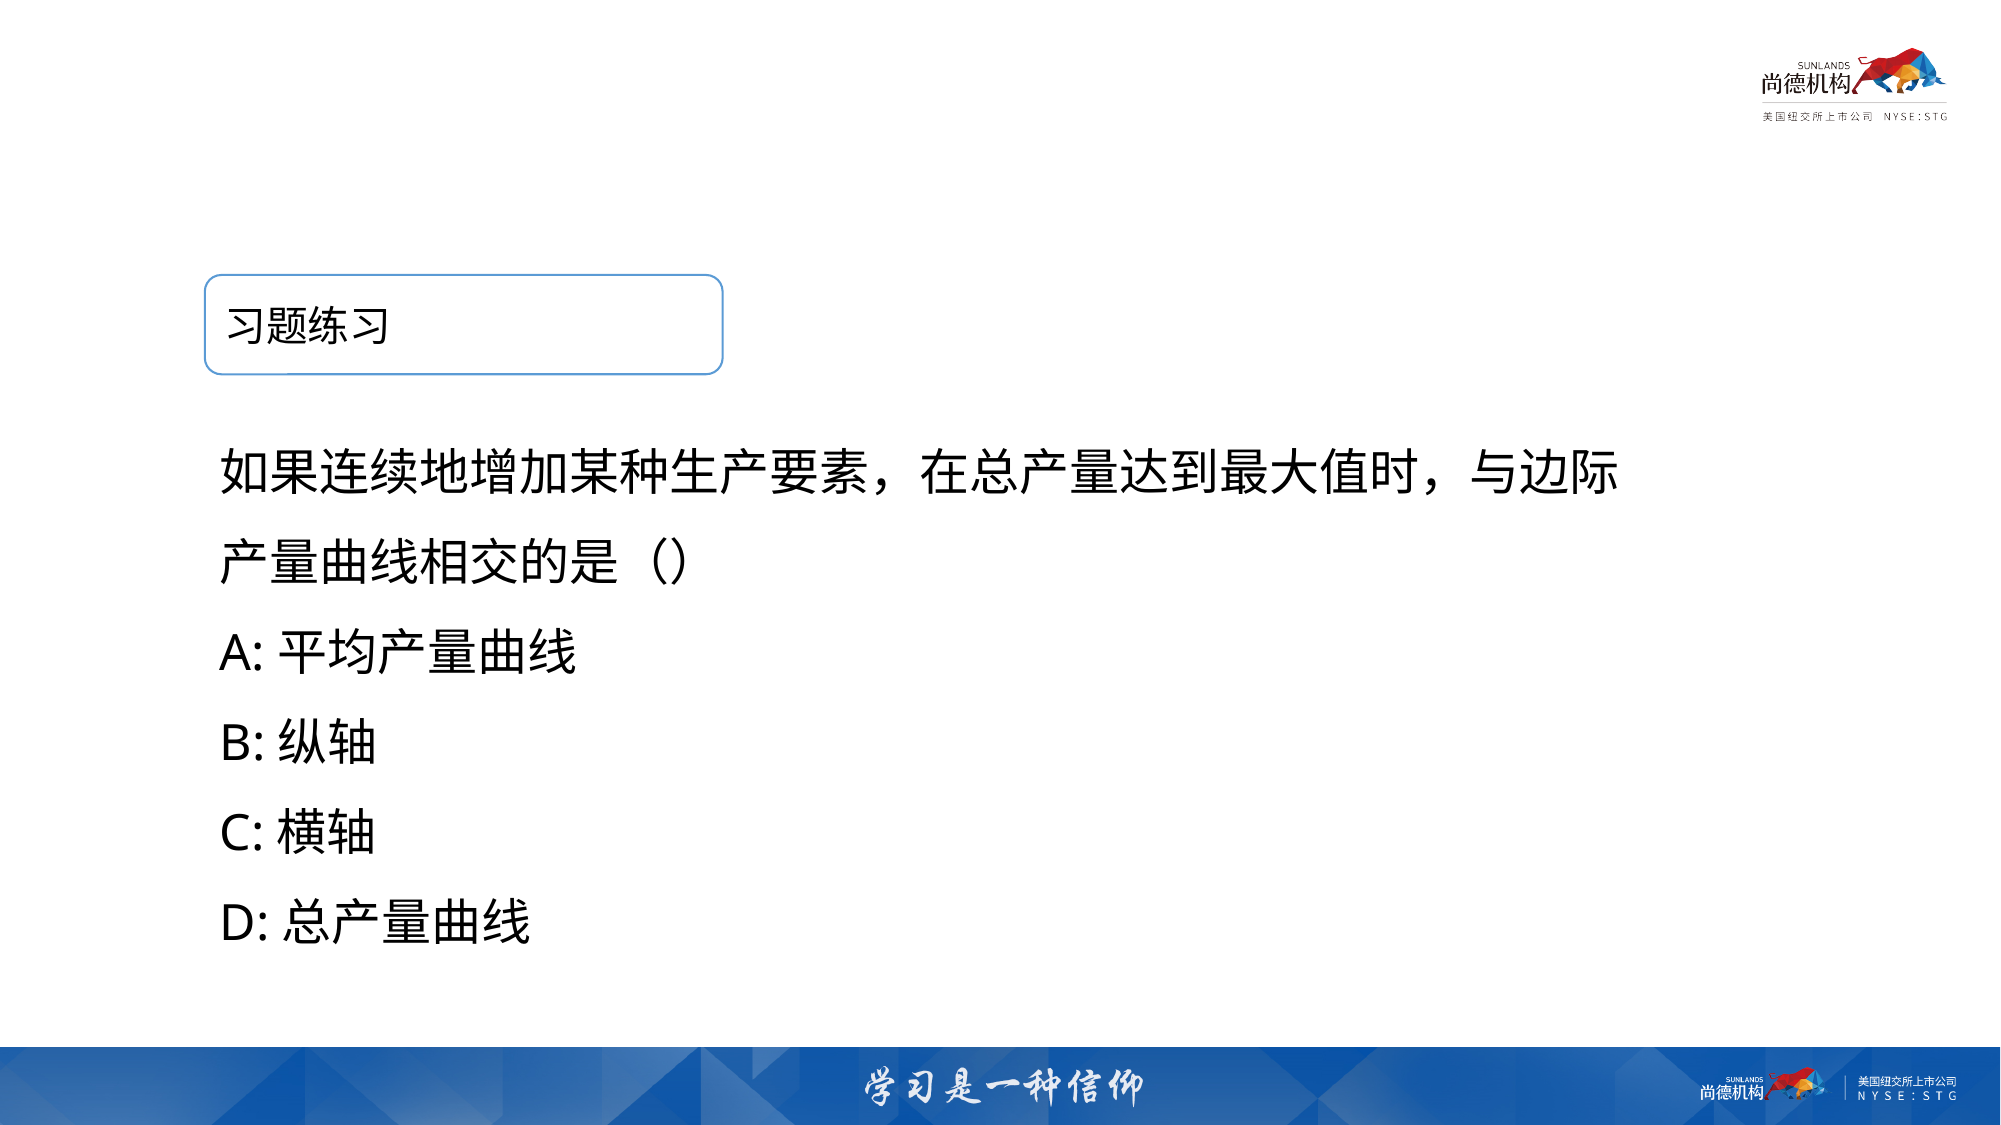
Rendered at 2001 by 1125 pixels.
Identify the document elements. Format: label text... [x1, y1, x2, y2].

picture [1720, 19, 1989, 150]
text_box 如果连续地增加某种生产要素，在总产量达到最大值时，与边际产量曲线相交的是（） A:平均产量曲线 B:纵轴 C:横轴 D:总产量曲线 [204, 403, 1656, 958]
text_box 习题练习 [203, 273, 724, 376]
picture [0, 1047, 2001, 1125]
